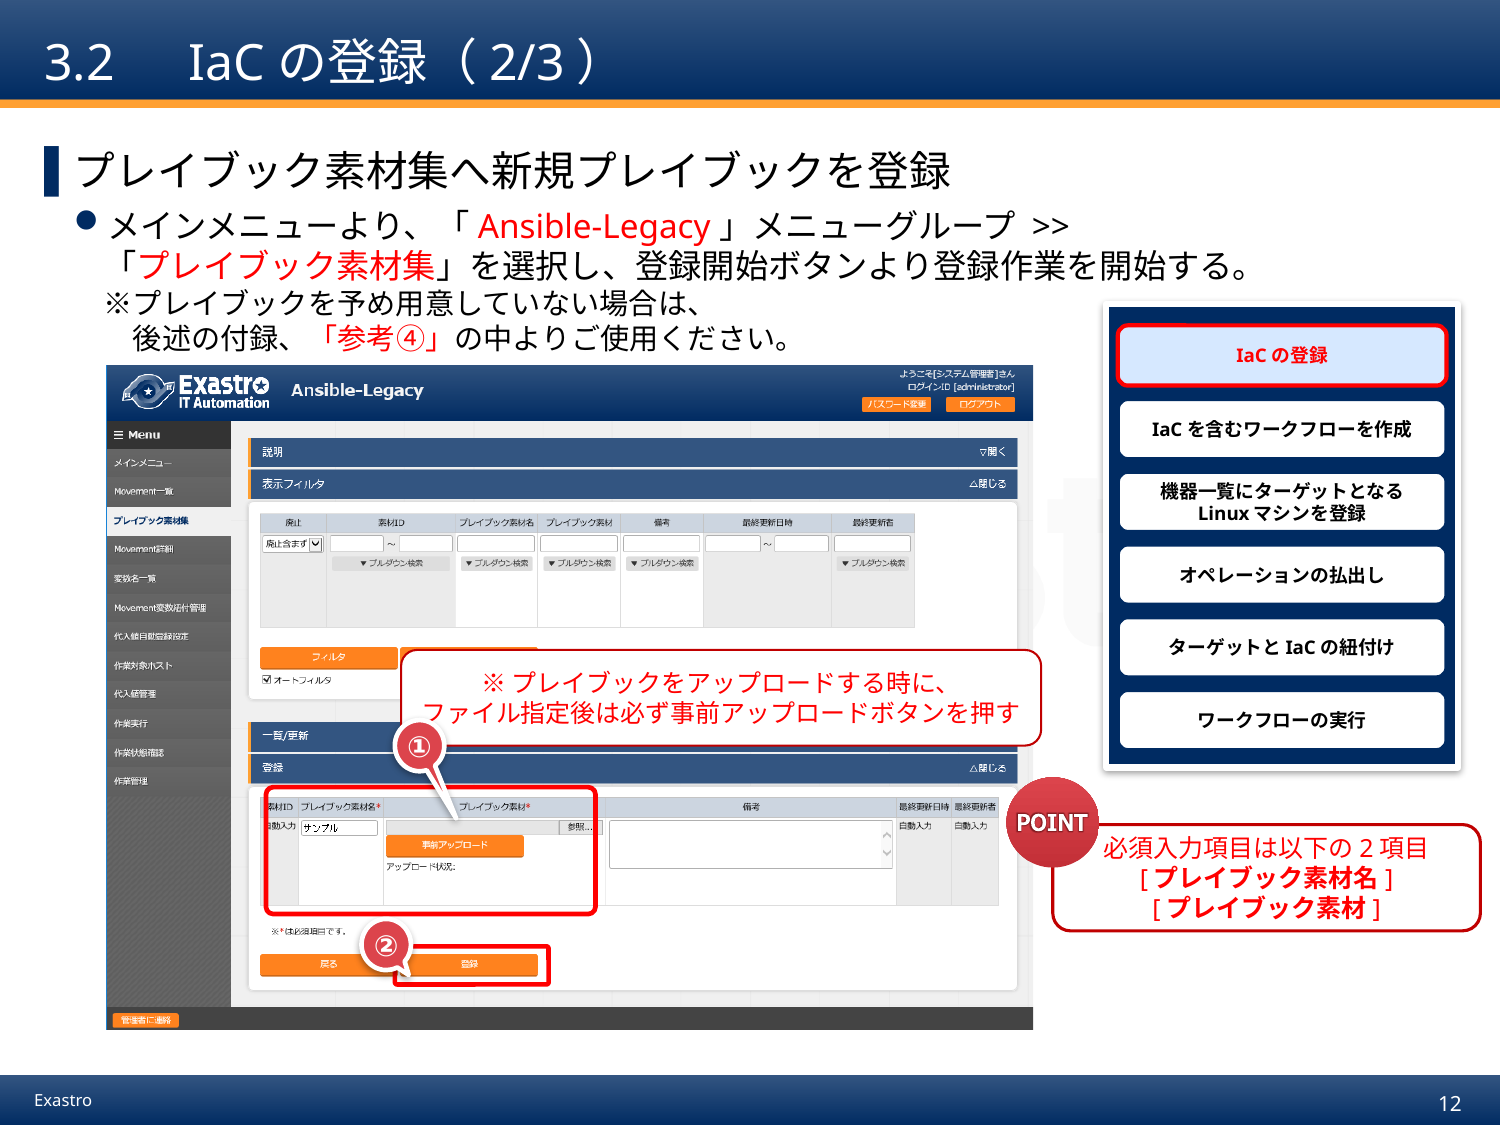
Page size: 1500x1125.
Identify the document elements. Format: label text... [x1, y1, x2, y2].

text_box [1006, 777, 1100, 868]
picture [0, 0, 1500, 1125]
text_box [1103, 301, 1461, 771]
text_box IaCの登録 [1115, 323, 1449, 388]
text_box 必須入力項目は以下の2項目 [プレイブック素材名] [プレイブック素材] [1052, 824, 1481, 931]
title 3.2 IaCの登録（2/3） [29, 18, 1471, 96]
text_box IaCを含むワークフローを作成 [1115, 396, 1449, 462]
text_box 機器一覧にターゲットとなる Linuxマシンを登録 [1115, 469, 1449, 535]
text_box オペレーションの払出し [1115, 542, 1449, 607]
picture [105, 365, 1034, 1031]
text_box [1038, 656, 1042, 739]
text_box ターゲットとIaCの紐付け [1115, 615, 1449, 680]
text_box ワークフローの実行 [1115, 687, 1449, 753]
list プレイブック素材集へ新規プレイブックを登録 メインメニューより、「Ansible-Legacy」メニューグループ >> 「プレイブック素材集」を選択し、登録開始ボタンより登録作業を開始する。 ※プレイブックを予め用意していない場合は、 後述の付録、「参考④」の中よりご使用ください。 [29, 137, 1500, 1059]
